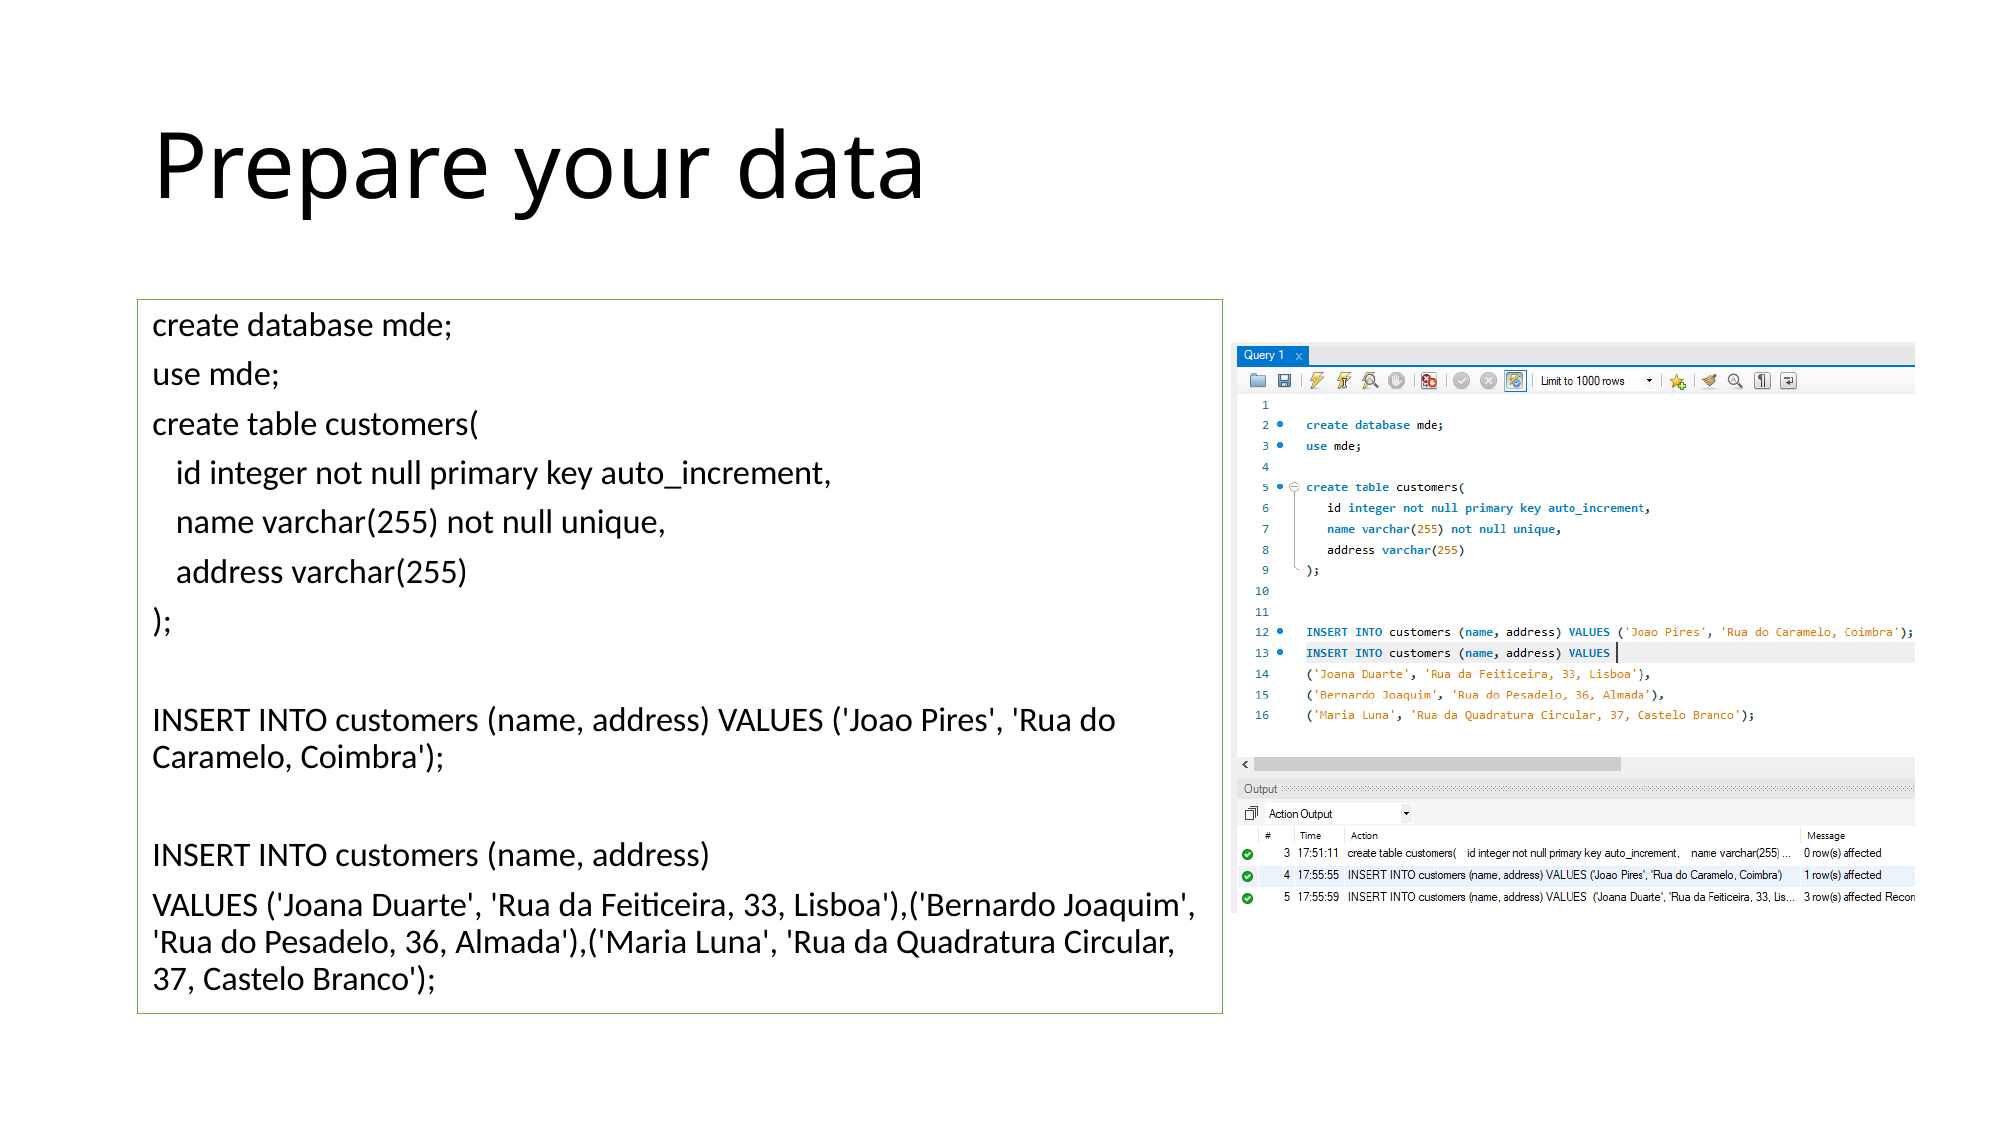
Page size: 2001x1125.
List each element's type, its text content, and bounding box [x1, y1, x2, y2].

list create database mde; use mde; create table customers( id integer not null primary key auto_increment, name varchar(255) not null unique, address varchar(255) ); INSERT INTO customers (name, address) VALUES ('Joao Pires', 'Rua do Caramelo, Coimbra'); INSERT INTO customers (name, address) VALUES ('Joana Duarte', 'Rua da Feiticeira, 33, Lisboa'),('Bernardo Joaquim', 'Rua do Pesadelo, 36, Almada'),('Maria Luna', 'Rua da Quadratura Circular, 37, Castelo Branco'); [137, 299, 1223, 1014]
picture [1231, 342, 1915, 913]
title Prepare your data [137, 59, 1863, 278]
